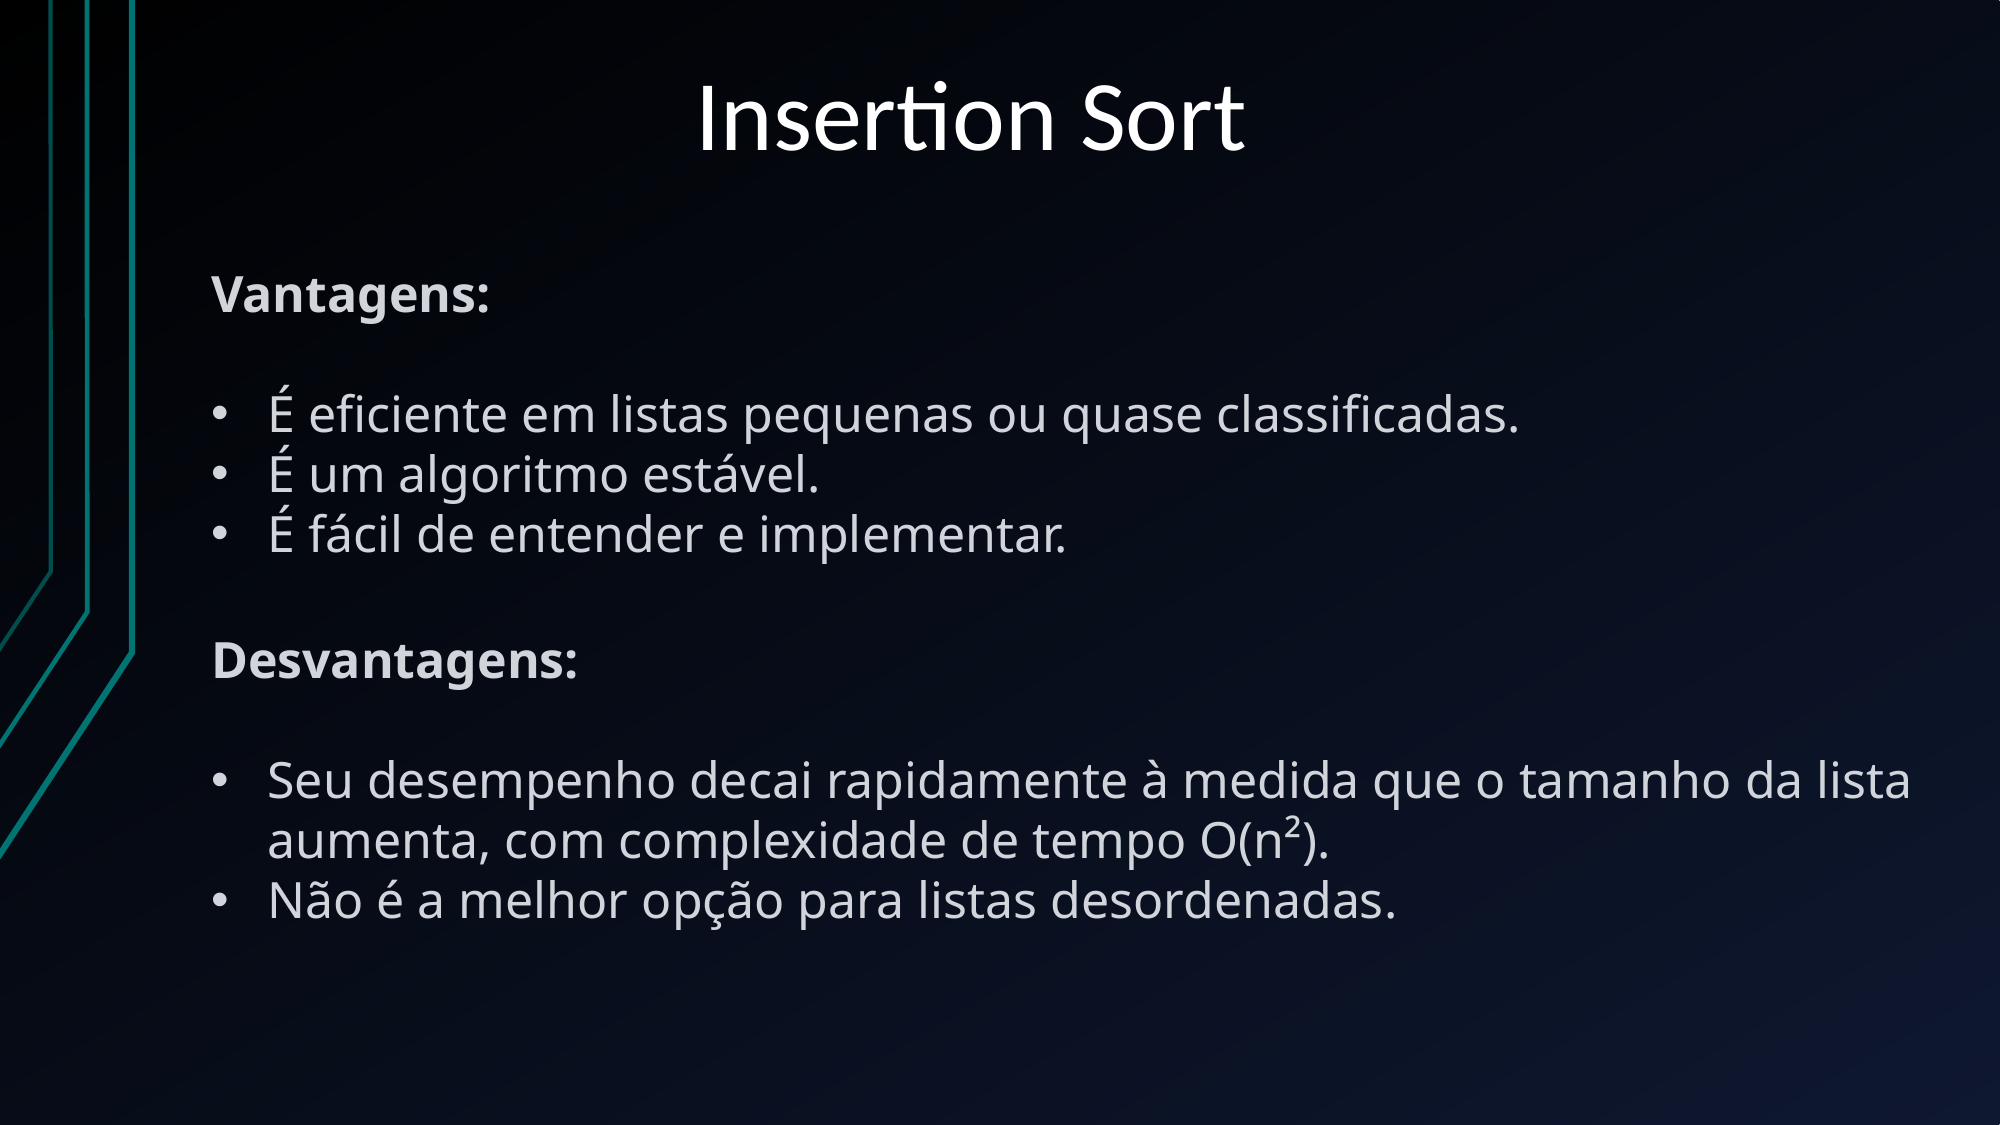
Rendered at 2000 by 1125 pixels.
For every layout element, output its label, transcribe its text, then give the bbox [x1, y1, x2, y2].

text_box Desvantagens: Seu desempenho decai rapidamente à medida que o tamanho da lista aumenta, com complexidade de tempo O(n²). Não é a melhor opção para listas desordenadas. [196, 621, 1969, 937]
text_box Vantagens: É eficiente em listas pequenas ou quase classificadas. É um algoritmo estável. É fácil de entender e implementar. [196, 255, 1945, 571]
text_box Insertion Sort [680, 42, 1338, 178]
